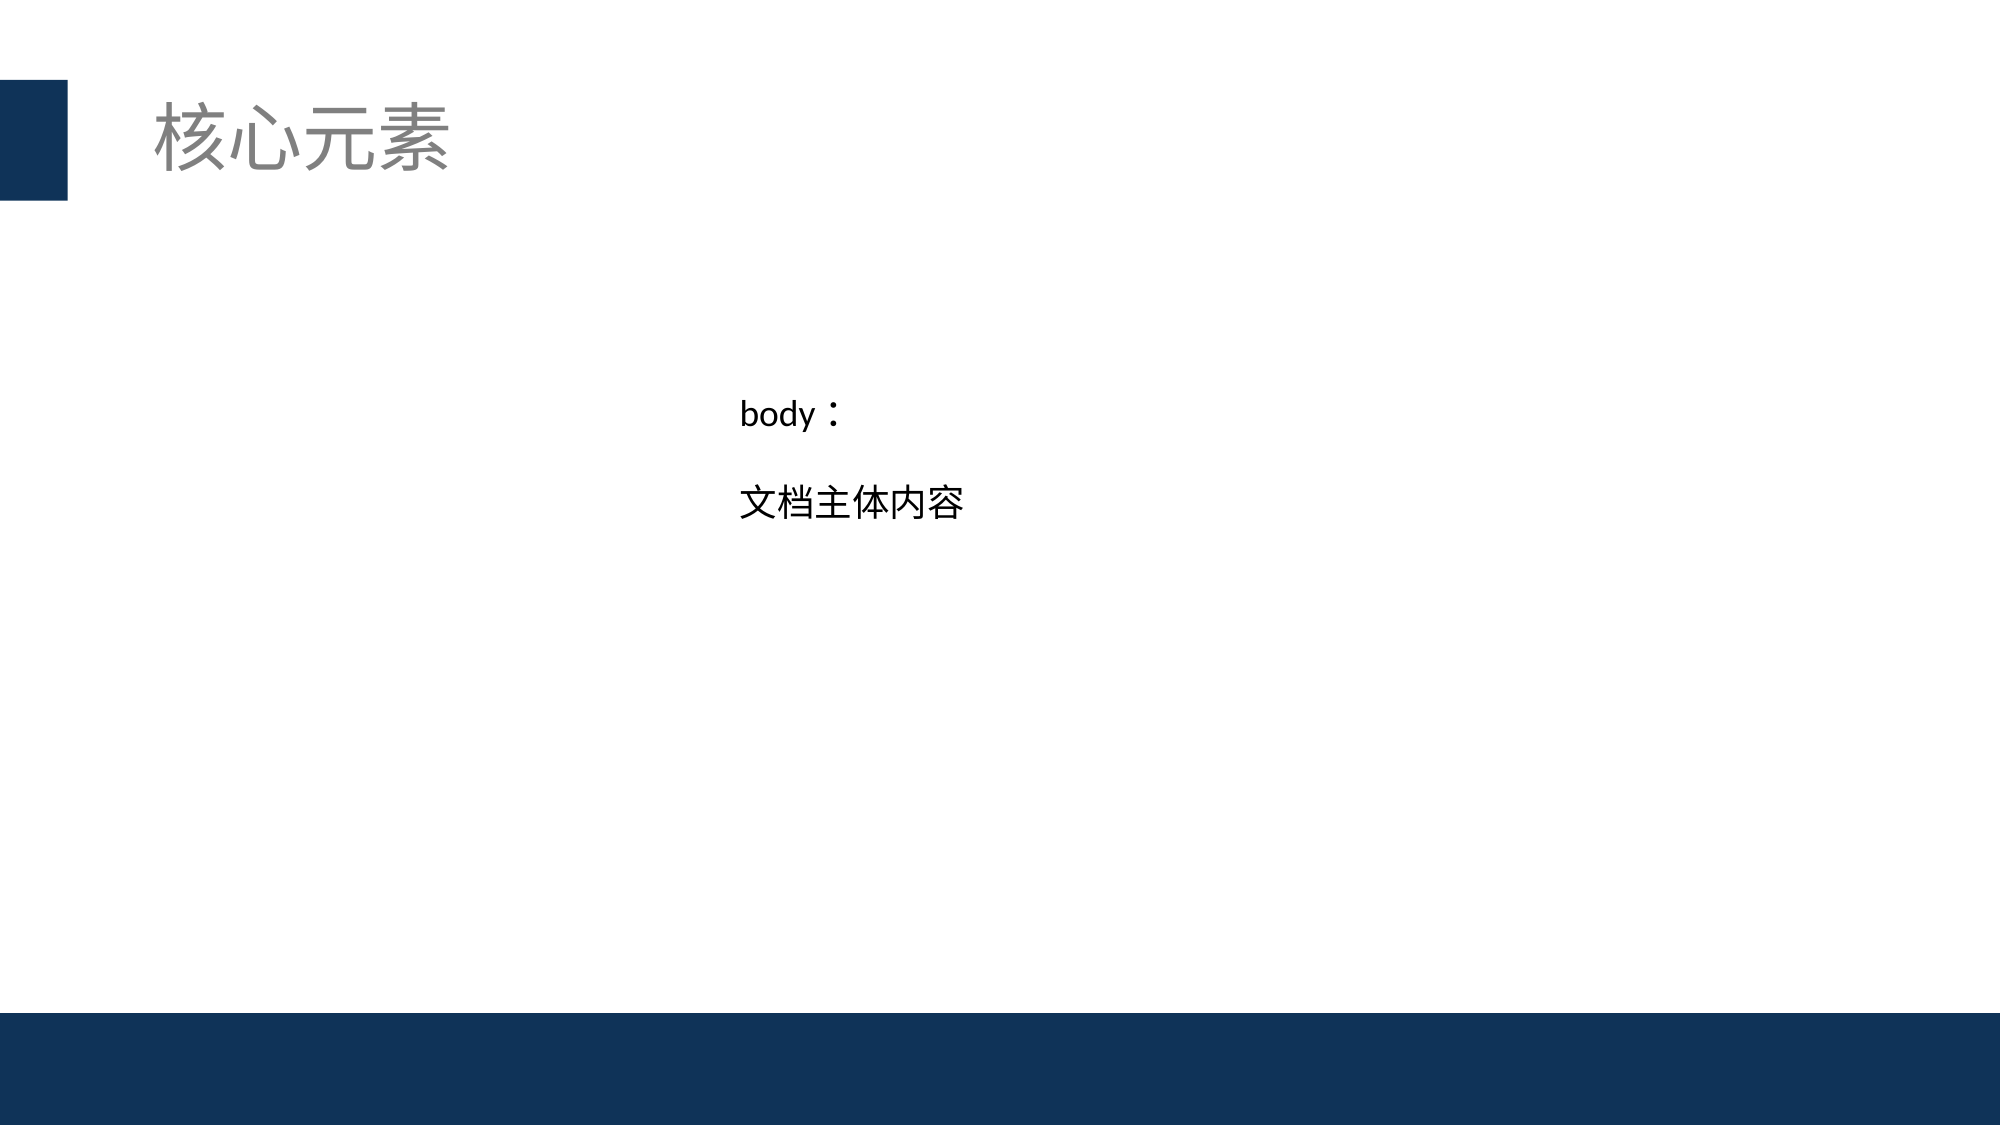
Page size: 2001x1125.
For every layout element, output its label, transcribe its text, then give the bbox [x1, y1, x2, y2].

text_box body： 文档主体内容 [724, 381, 1683, 532]
text_box [0, 1012, 2000, 1125]
title 核心元素 [137, 59, 1783, 223]
text_box [0, 79, 69, 202]
